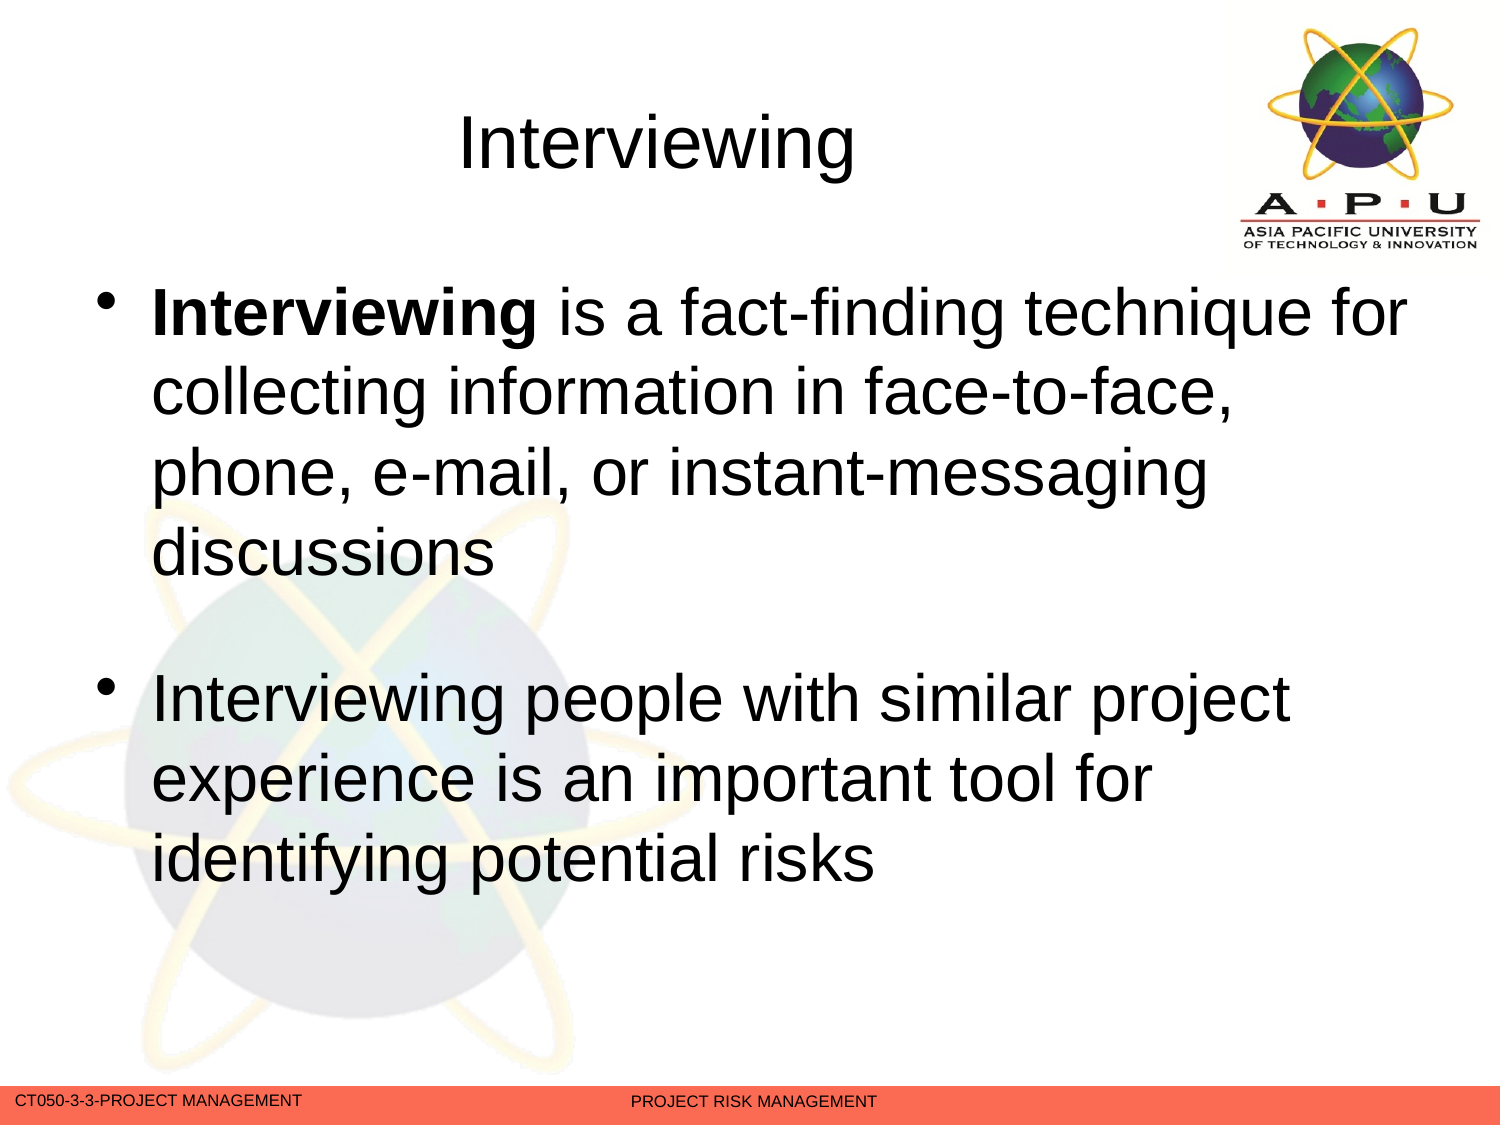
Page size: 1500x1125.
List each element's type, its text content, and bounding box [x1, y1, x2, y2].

title Interviewing [79, 45, 1235, 233]
picture [1222, 0, 1500, 277]
list Interviewing is a fact-finding technique for collecting information in face-to-face, phone, e-mail, or instant-messaging discussions Interviewing people with similar project experience is an important tool for identifying potential risks [79, 260, 1430, 1085]
